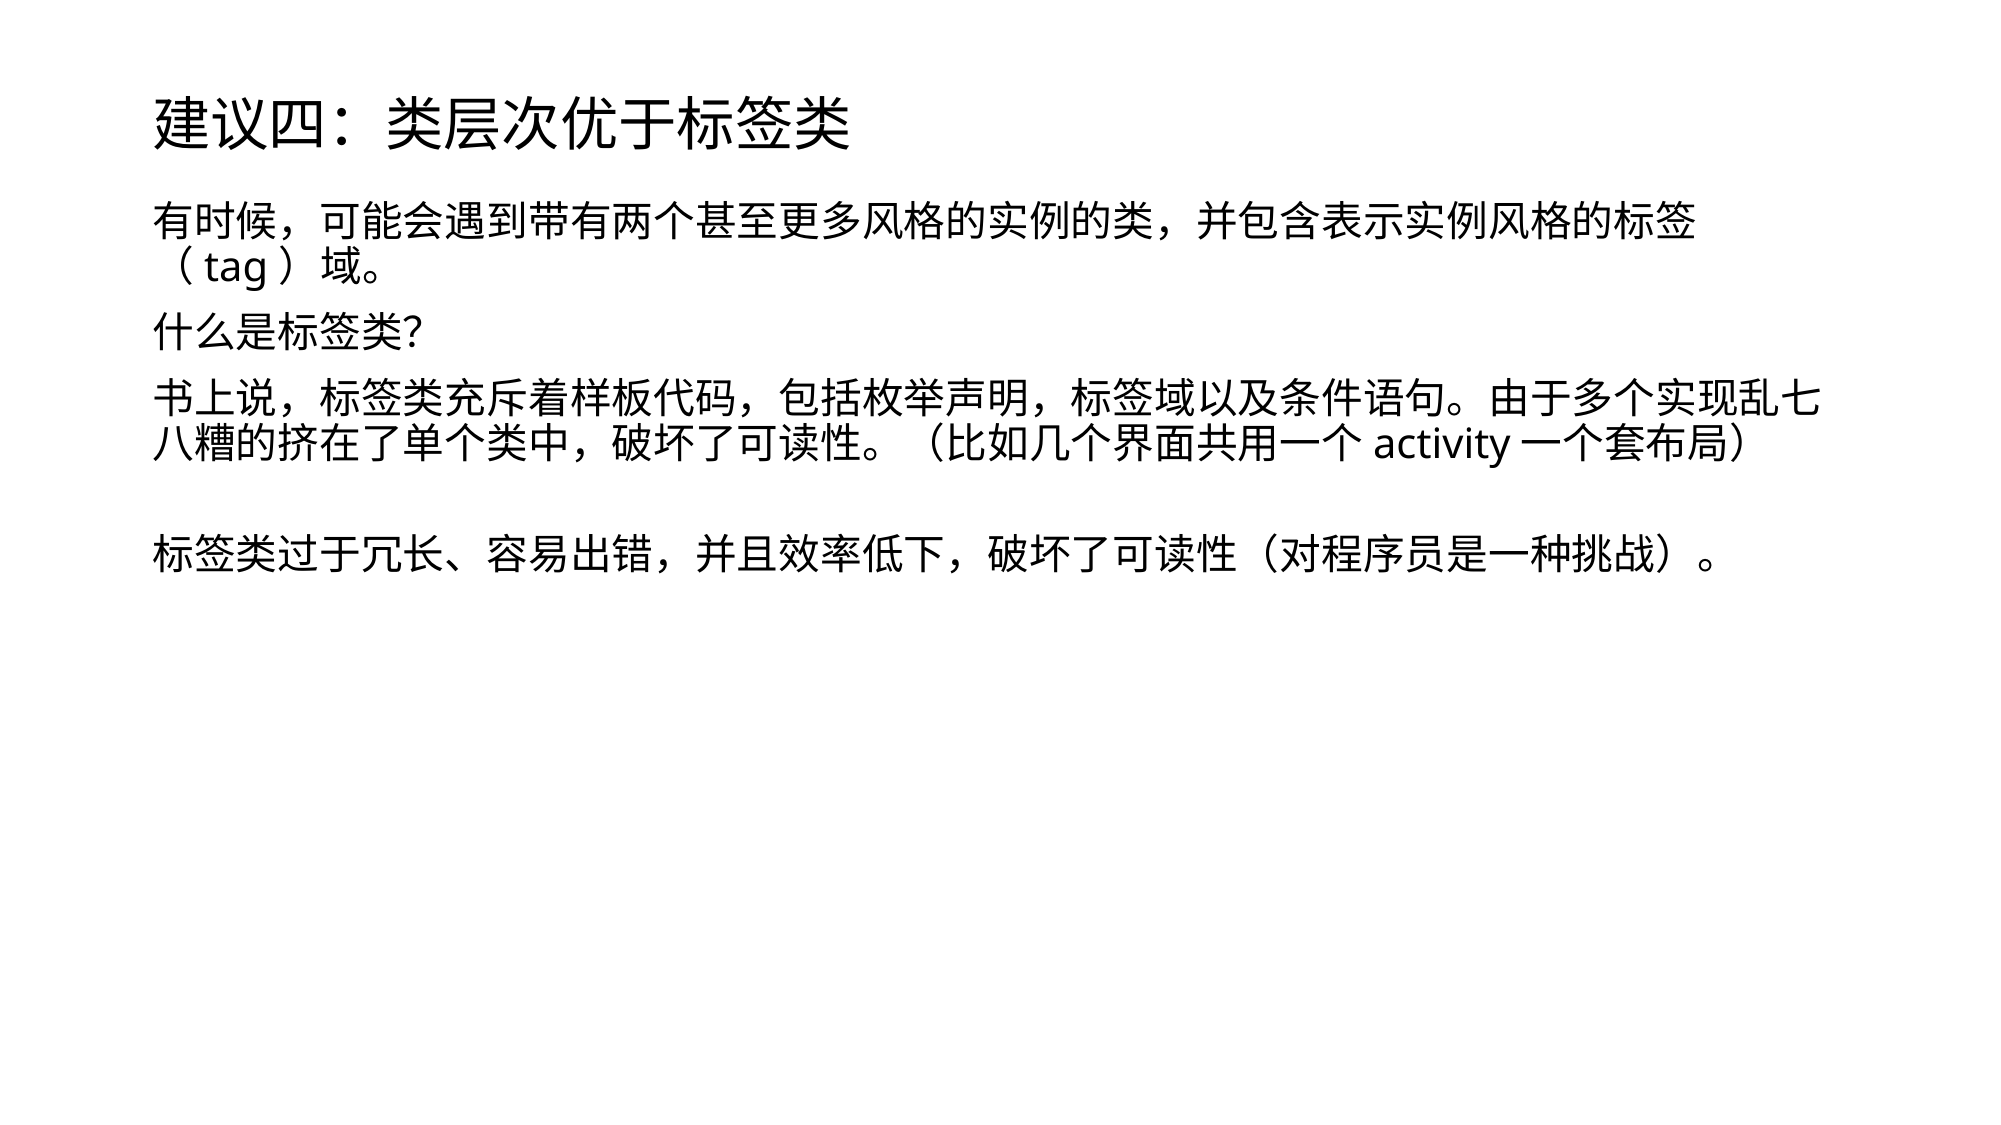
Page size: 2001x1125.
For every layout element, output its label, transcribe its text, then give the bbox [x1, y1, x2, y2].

title 建议四：类层次优于标签类 [137, 59, 1863, 193]
list 有时候，可能会遇到带有两个甚至更多风格的实例的类，并包含表示实例风格的标签（tag）域。 什么是标签类？ 书上说，标签类充斥着样板代码，包括枚举声明，标签域以及条件语句。由于多个实现乱七八糟的挤在了单个类中，破坏了可读性。（比如几个界面共用一个activity一个套布局） 标签类过于冗长、容易出错，并且效率低下，破坏了可读性（对程序员是一种挑战）。 [137, 193, 1863, 1014]
